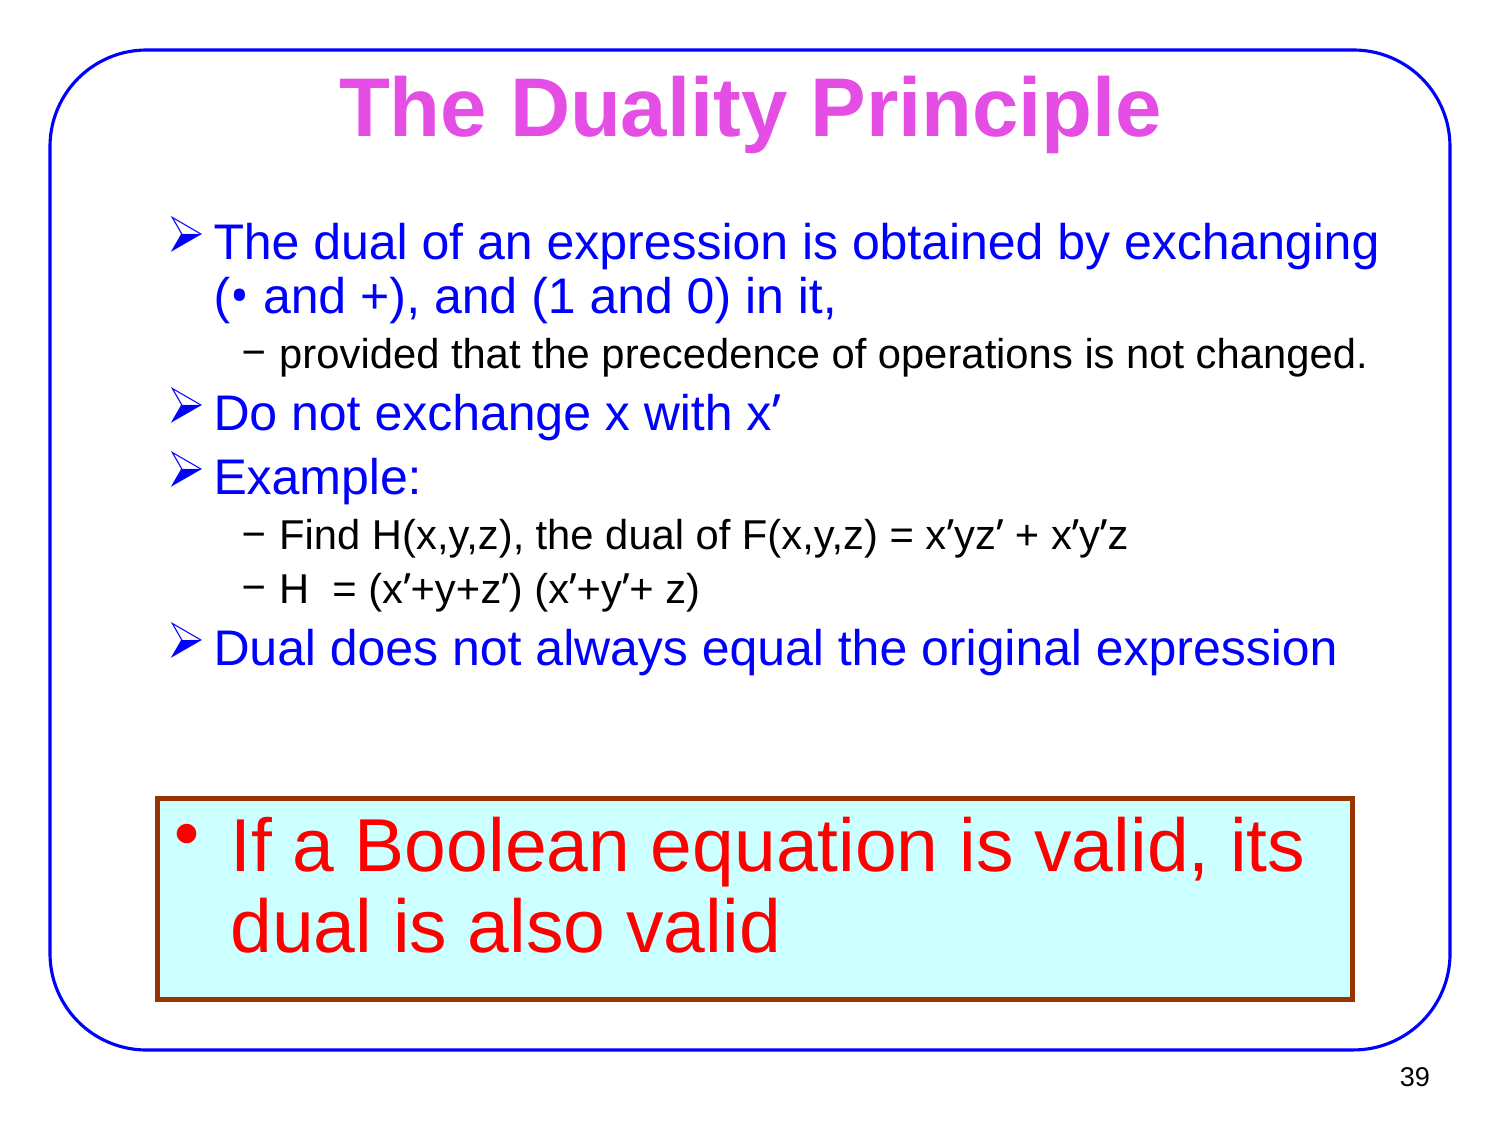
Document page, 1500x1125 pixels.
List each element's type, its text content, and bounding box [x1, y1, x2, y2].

list The dual of an expression is obtained by exchanging (• and +), and (1 and 0) in it, provided that the precedence of operations is not changed. Do not exchange x with x’ Example: Find H(x,y,z), the dual of F(x,y,z) = x’yz’ + x’y’z H = (x’+y+z’) (x’+y’+ z) Dual does not always equal the original expression [75, 208, 1425, 752]
text_box If a Boolean equation is valid, its dual is also valid [157, 798, 1353, 1000]
slide_number 39 [1351, 1047, 1444, 1104]
title The Duality Principle [113, 66, 1389, 140]
